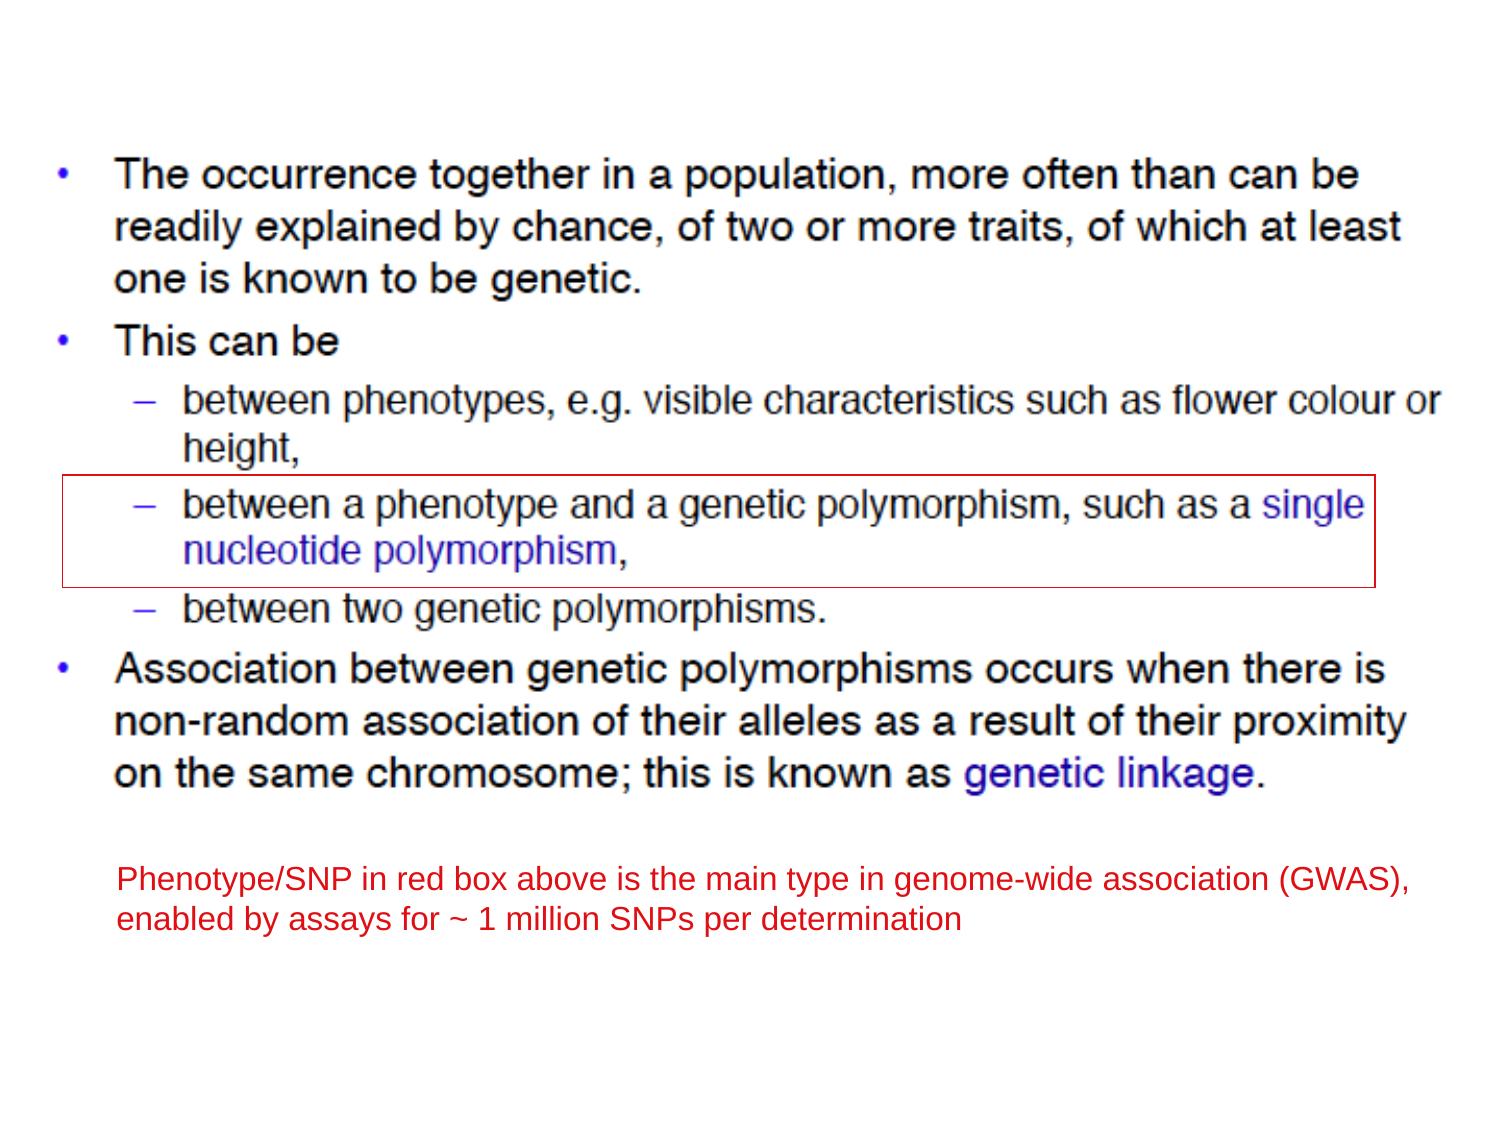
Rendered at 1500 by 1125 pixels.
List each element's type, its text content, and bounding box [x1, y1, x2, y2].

text_box Phenotype/SNP in red box above is the main type in genome-wide association (GWAS), enabled by assays for ~ 1 million SNPs per determination [101, 849, 1437, 945]
picture [0, 112, 1482, 815]
